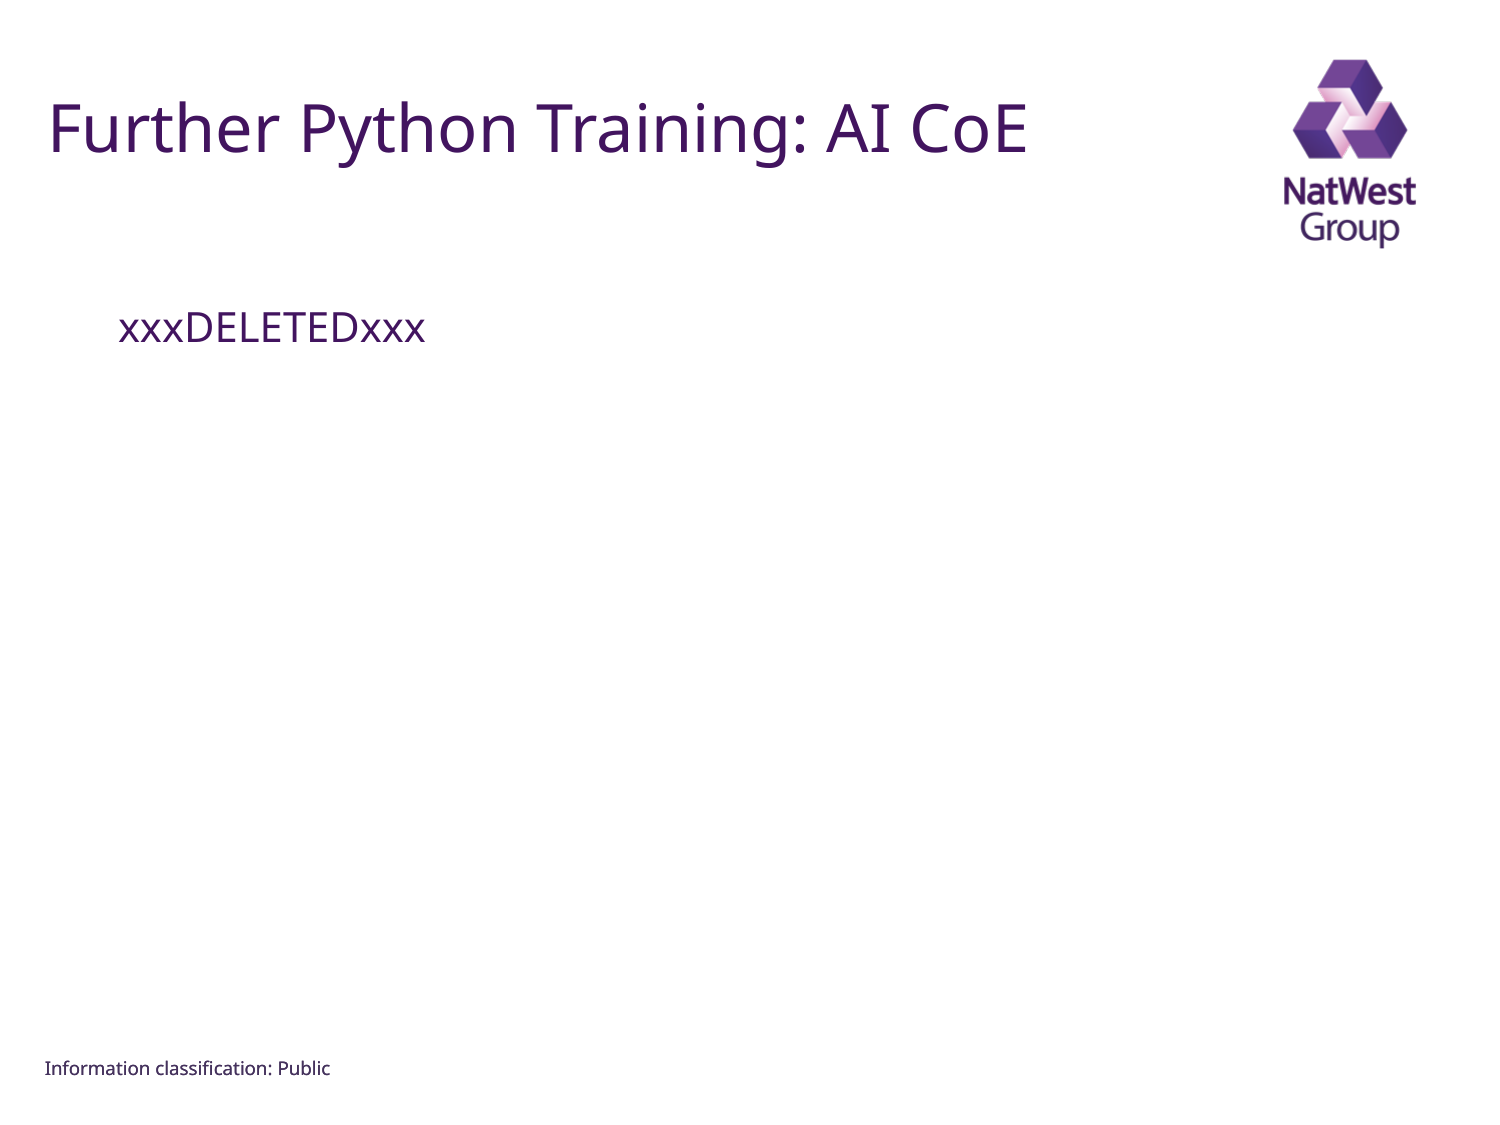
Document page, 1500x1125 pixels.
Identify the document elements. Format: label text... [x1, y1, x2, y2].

text_box Information classiﬁcation: Public [30, 1049, 345, 1087]
list xxxDELETEDxxx [103, 299, 1397, 1014]
picture [1256, 32, 1444, 249]
title Further Python Training: AI CoE [32, 22, 1326, 240]
